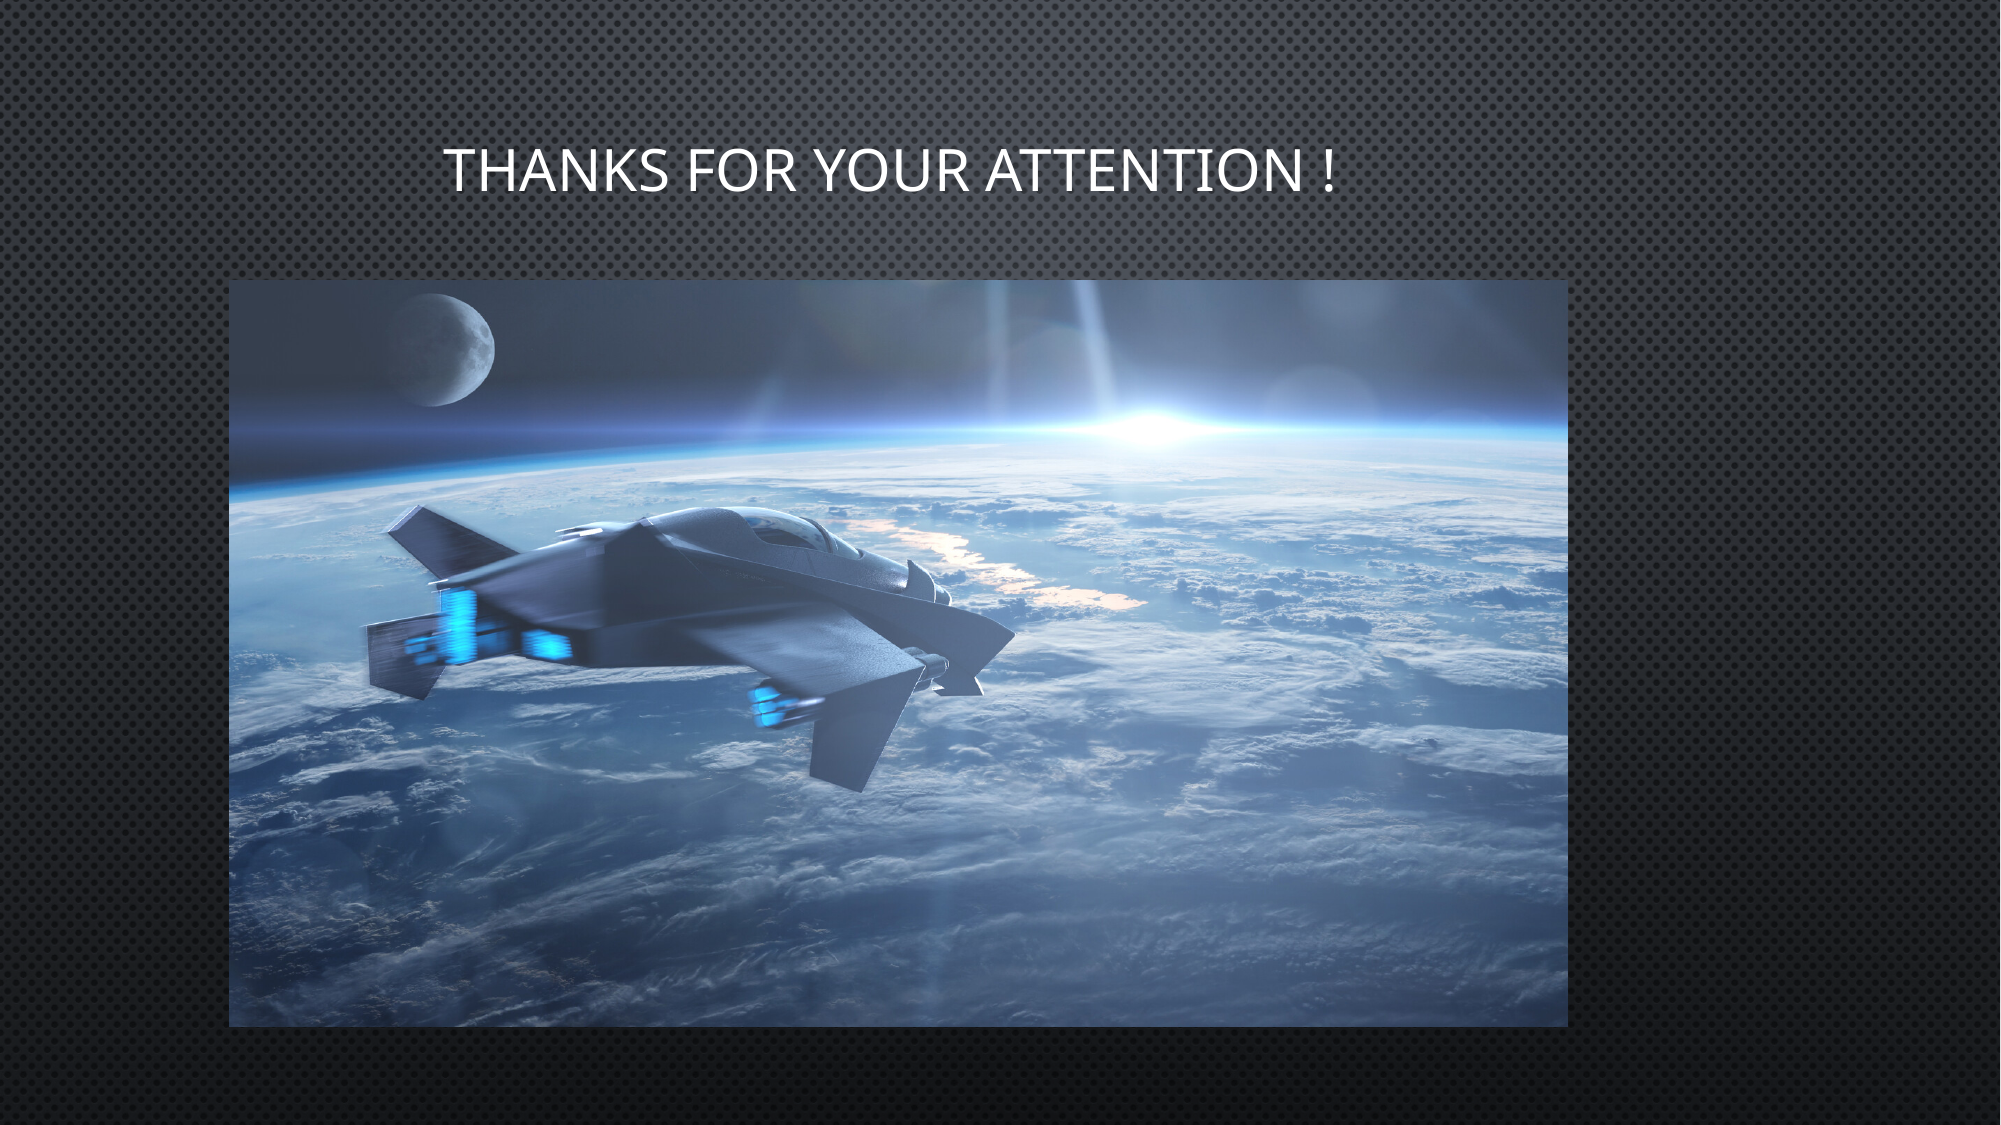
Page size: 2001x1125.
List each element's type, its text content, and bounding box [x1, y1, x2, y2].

title Thanks for your attention ! [428, 98, 1369, 238]
picture [229, 280, 1568, 1028]
